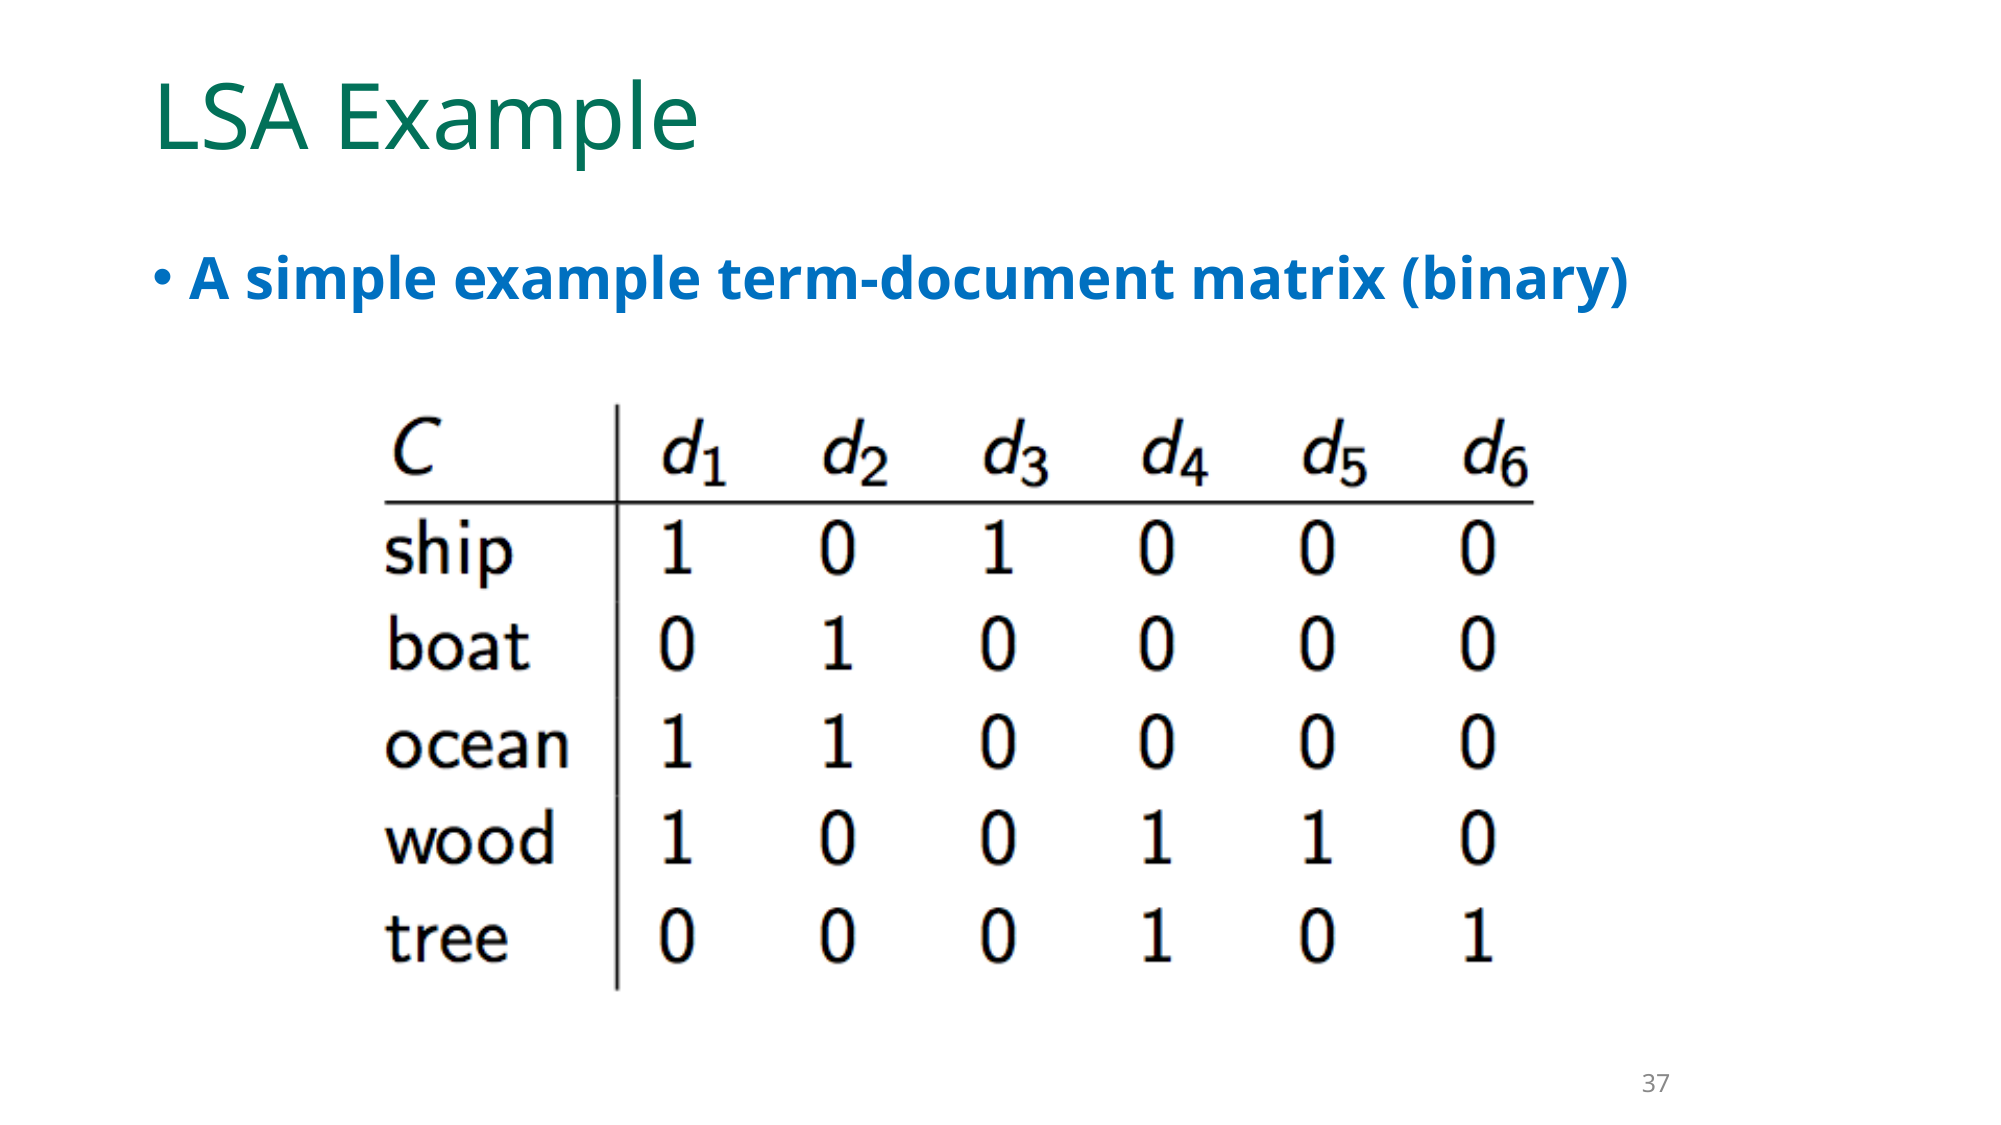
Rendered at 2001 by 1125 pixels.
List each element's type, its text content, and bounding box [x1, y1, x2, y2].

text_box 37 [1324, 1058, 1677, 1107]
title LSA Example [137, 59, 1863, 180]
list A simple example term-document matrix (binary) [137, 241, 1863, 1014]
picture [362, 399, 1555, 1003]
